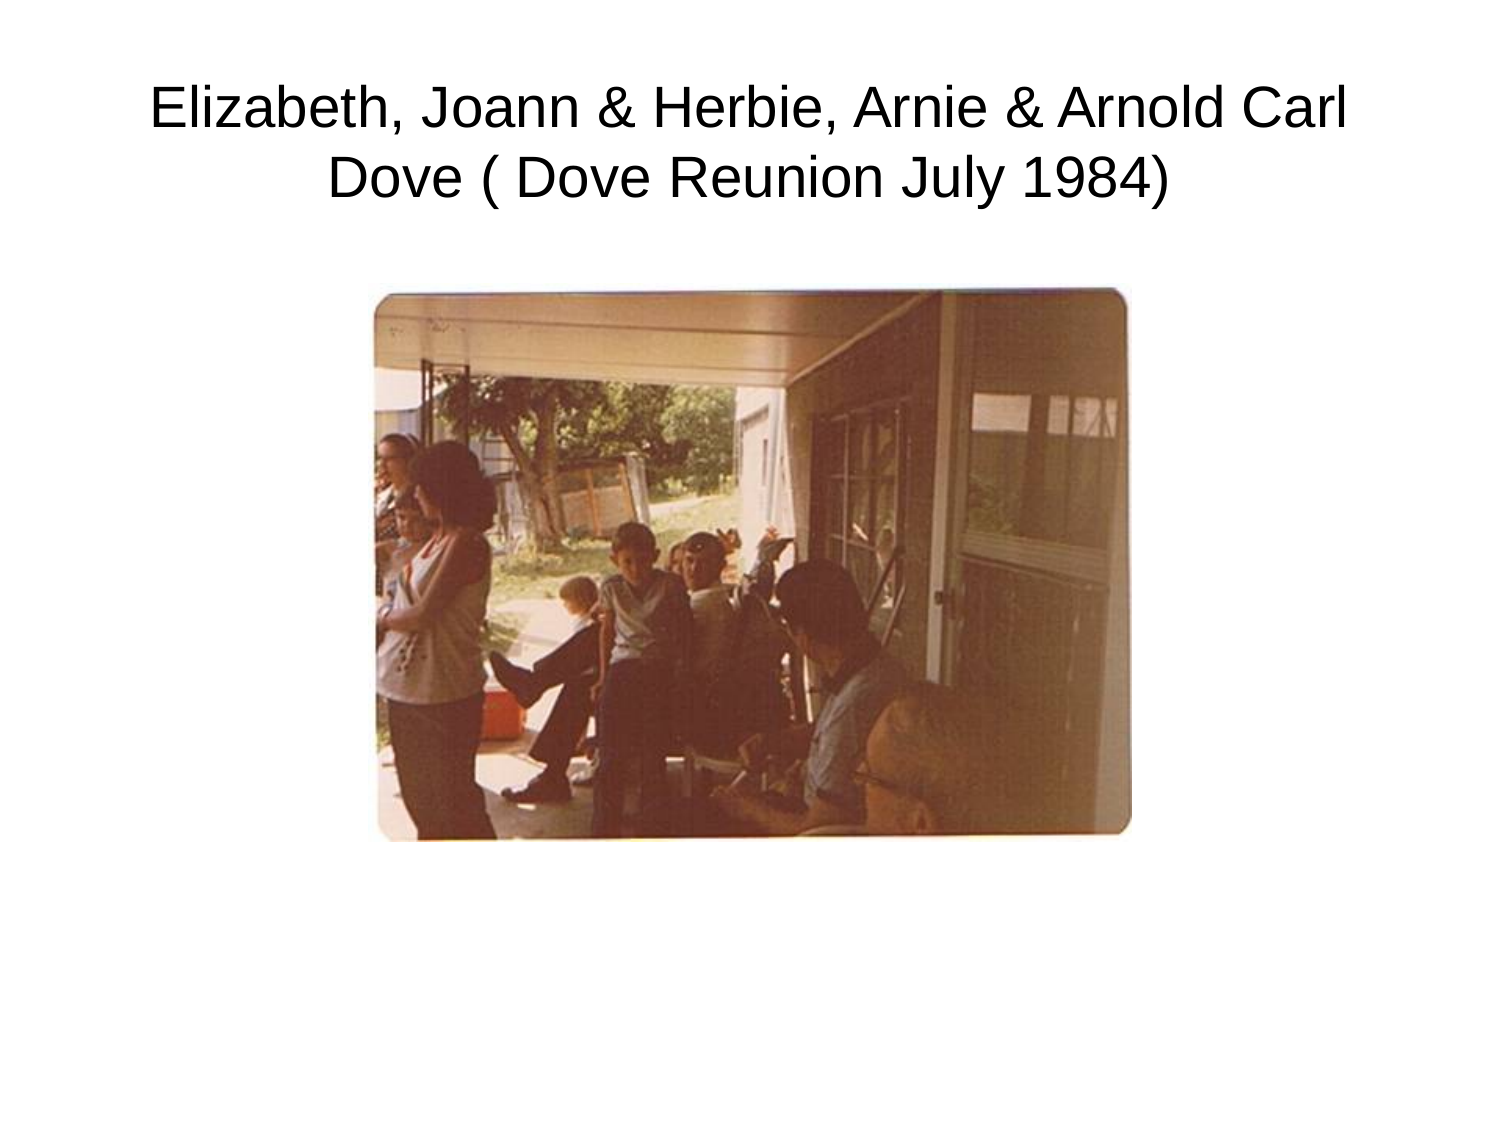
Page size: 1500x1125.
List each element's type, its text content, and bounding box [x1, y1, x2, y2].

title Elizabeth, Joann & Herbie, Arnie & Arnold Carl Dove ( Dove Reunion July 1984) [75, 45, 1425, 233]
picture [368, 283, 1132, 842]
